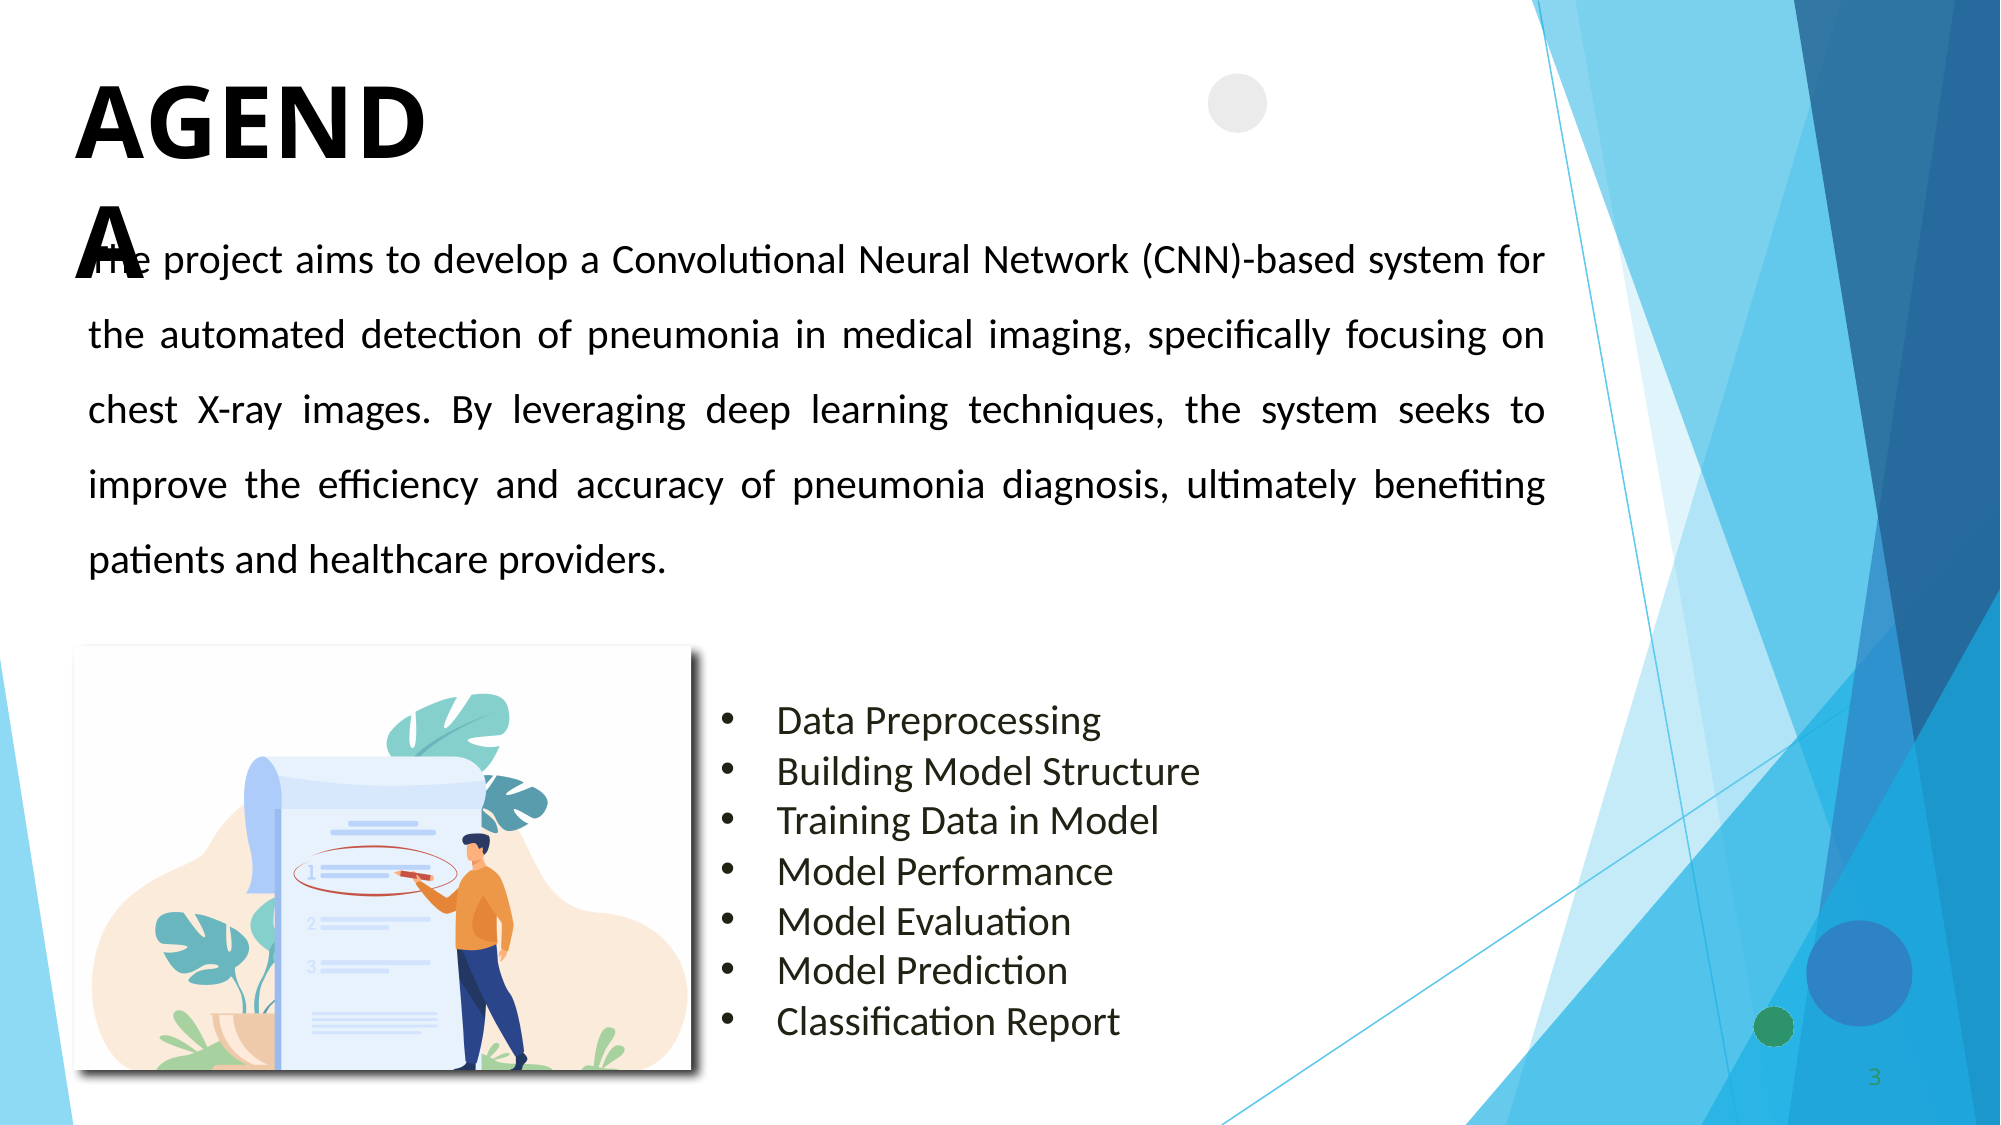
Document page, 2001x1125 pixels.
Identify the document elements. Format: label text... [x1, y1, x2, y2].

text_box The project aims to develop a Convolutional Neural Network (CNN)-based system for the automated detection of pneumonia in medical imaging, specifically focusing on chest X-ray images. By leveraging deep learning techniques, the system seeks to improve the efficiency and accuracy of pneumonia diagnosis, ultimately benefiting patients and healthcare providers. [73, 199, 1215, 590]
text_box Data Preprocessing Building Model Structure Training Data in Model Model Performance Model Evaluation Model Prediction Classification Report [705, 685, 1215, 1125]
text_box [0, 658, 74, 1125]
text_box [1220, 0, 2000, 1125]
title AGENDA [73, 56, 461, 199]
text_box [1207, 84, 1215, 123]
picture [1752, 1005, 1794, 1048]
picture [73, 646, 692, 1070]
